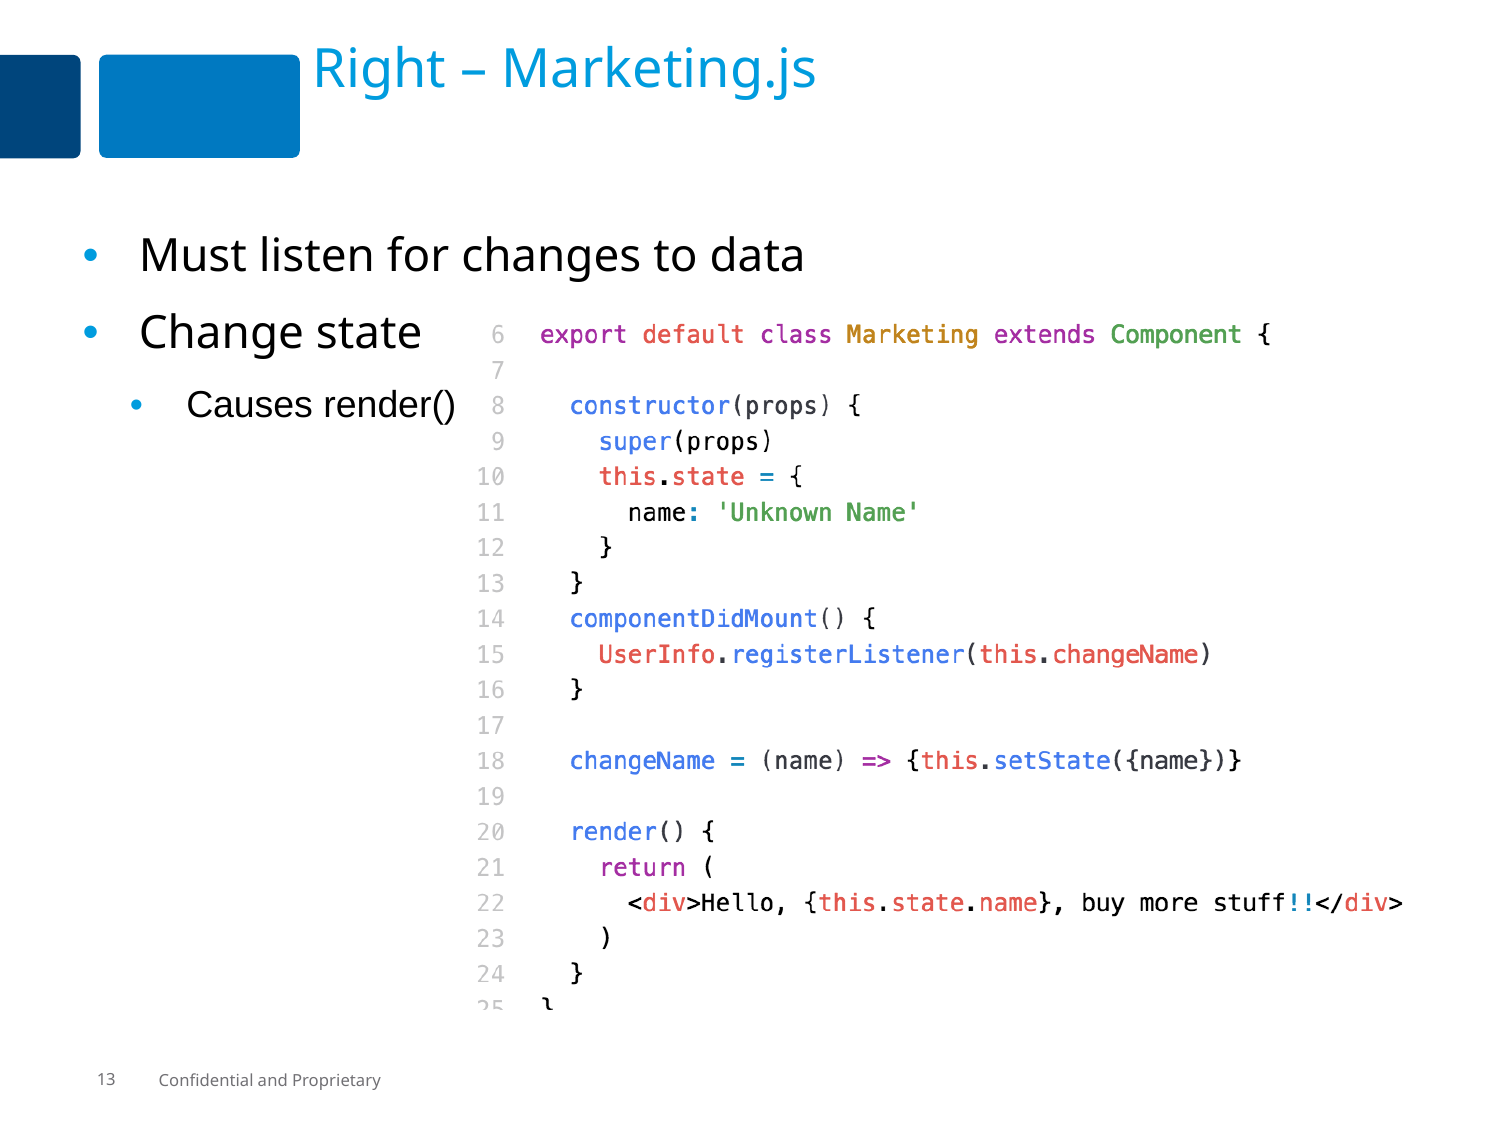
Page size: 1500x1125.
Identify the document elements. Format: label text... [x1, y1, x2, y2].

list Must listen for changes to data Change state Causes render() [82, 221, 1413, 1013]
title Right – Marketing.js [312, 37, 1463, 175]
picture [467, 309, 1413, 1010]
